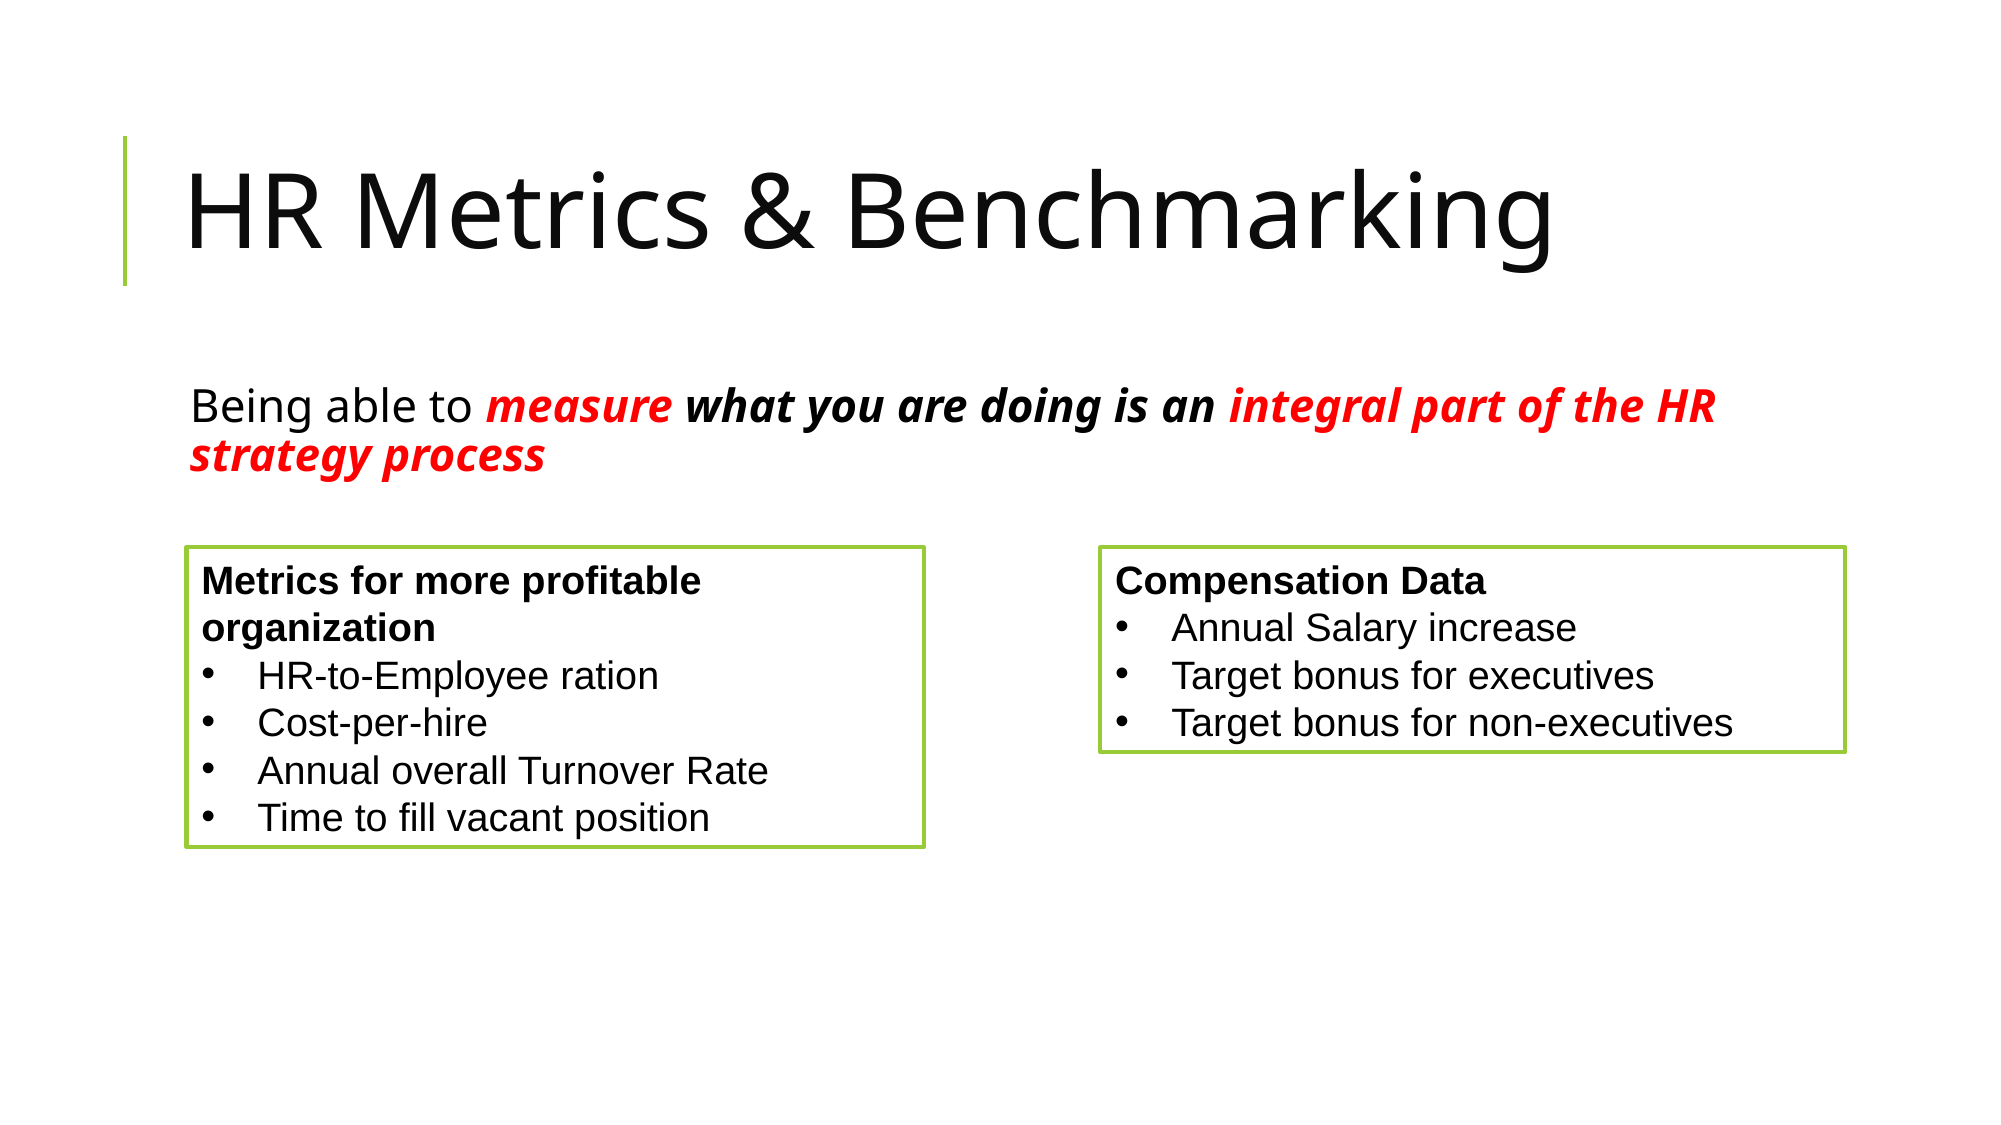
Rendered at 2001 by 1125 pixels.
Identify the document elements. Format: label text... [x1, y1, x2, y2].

text_box Metrics for more profitable organization HR-to-Employee ration Cost-per-hire Annual overall Turnover Rate Time to fill vacant position [184, 545, 926, 849]
text_box Compensation Data Annual Salary increase Target bonus for executives Target bonus for non-executives [1098, 545, 1847, 754]
title HR Metrics & Benchmarking [168, 96, 1763, 342]
list Being able to measure what you are doing is an integral part of the HR strategy process [168, 375, 1763, 511]
